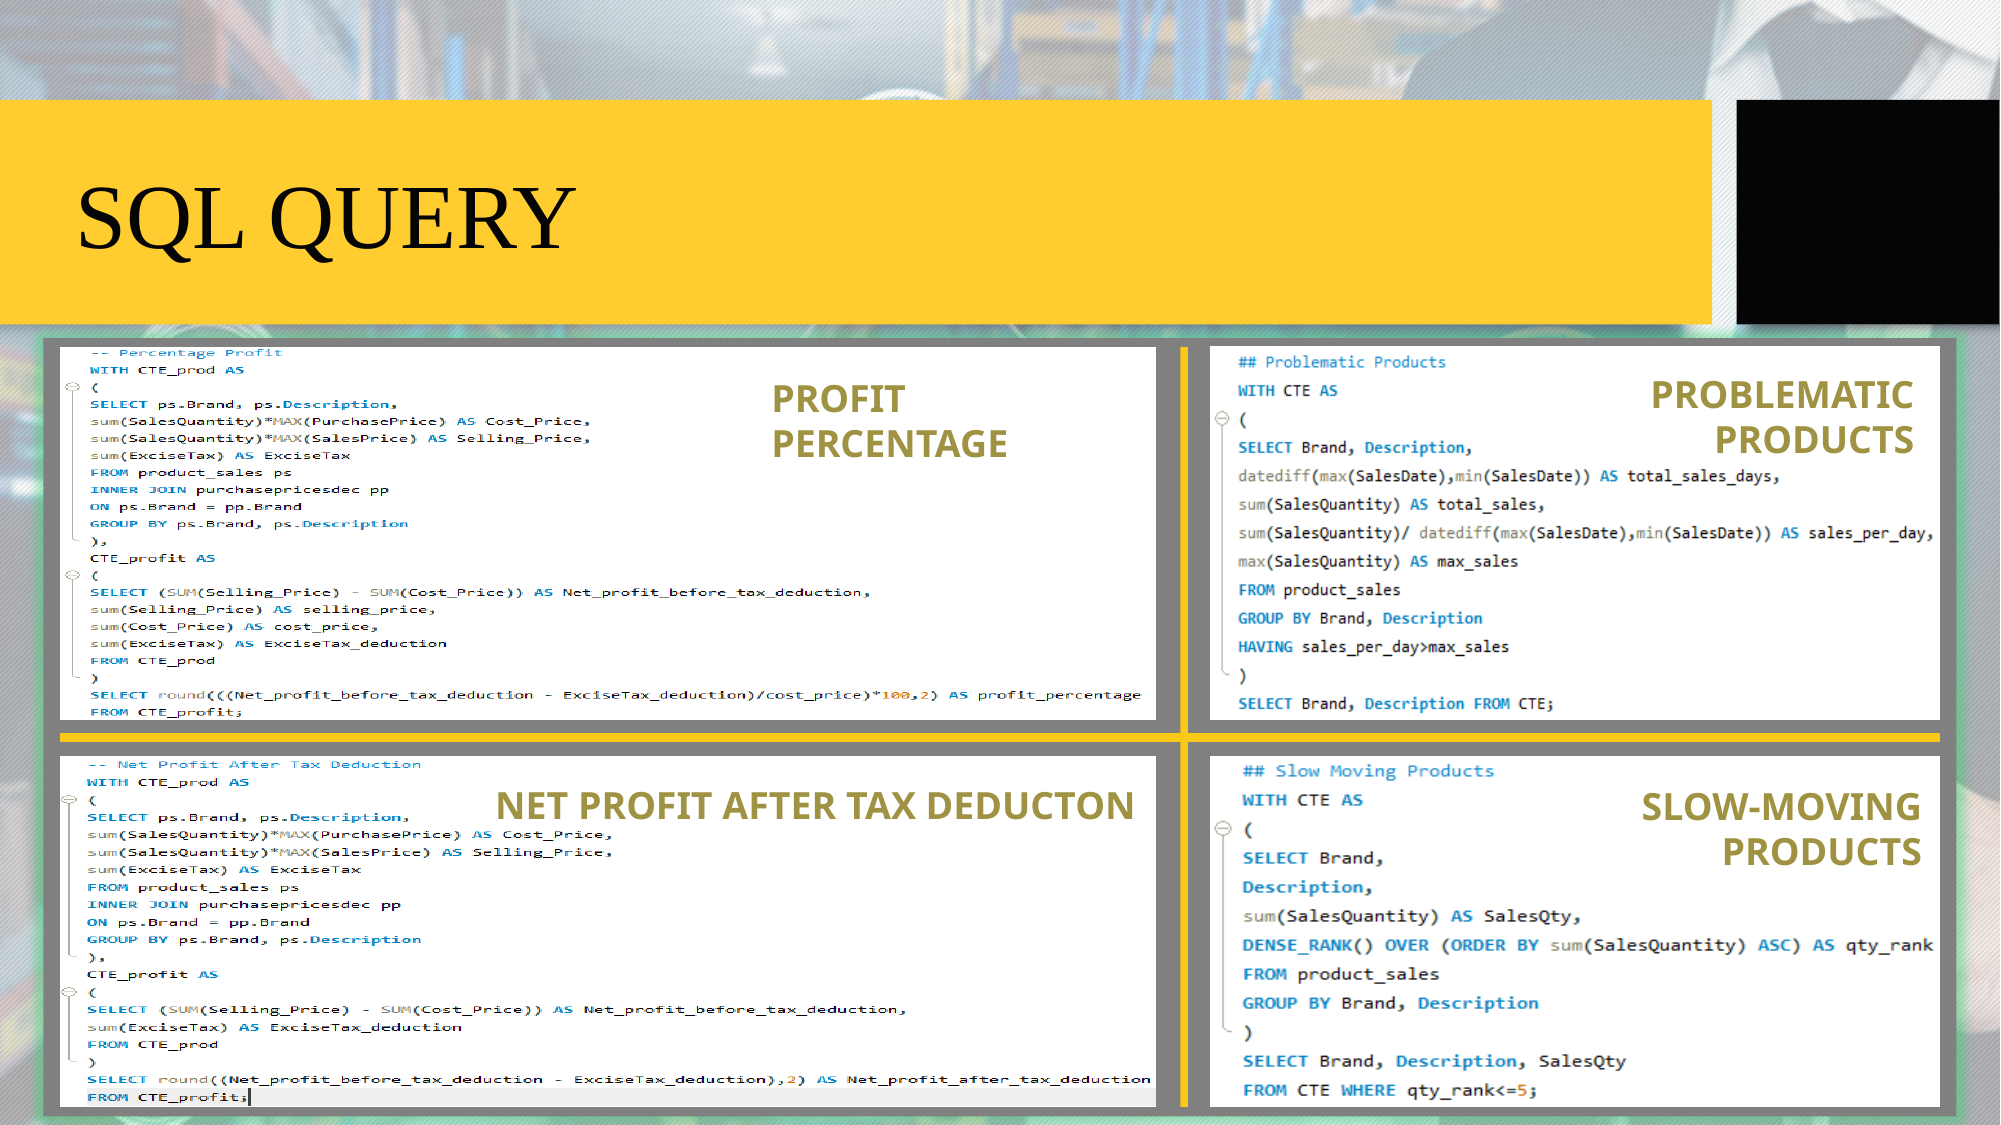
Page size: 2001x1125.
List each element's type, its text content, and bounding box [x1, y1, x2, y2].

text_box [1179, 742, 1189, 1108]
text_box [42, 337, 1957, 1117]
text_box [1179, 346, 1189, 733]
text_box SQL QUERY [60, 149, 1435, 275]
picture [60, 347, 1157, 720]
picture [1736, 325, 2000, 347]
picture [0, 325, 1713, 376]
picture [1210, 346, 1940, 720]
text_box [60, 733, 1940, 742]
picture [1210, 756, 1940, 1108]
picture [60, 756, 1157, 1108]
